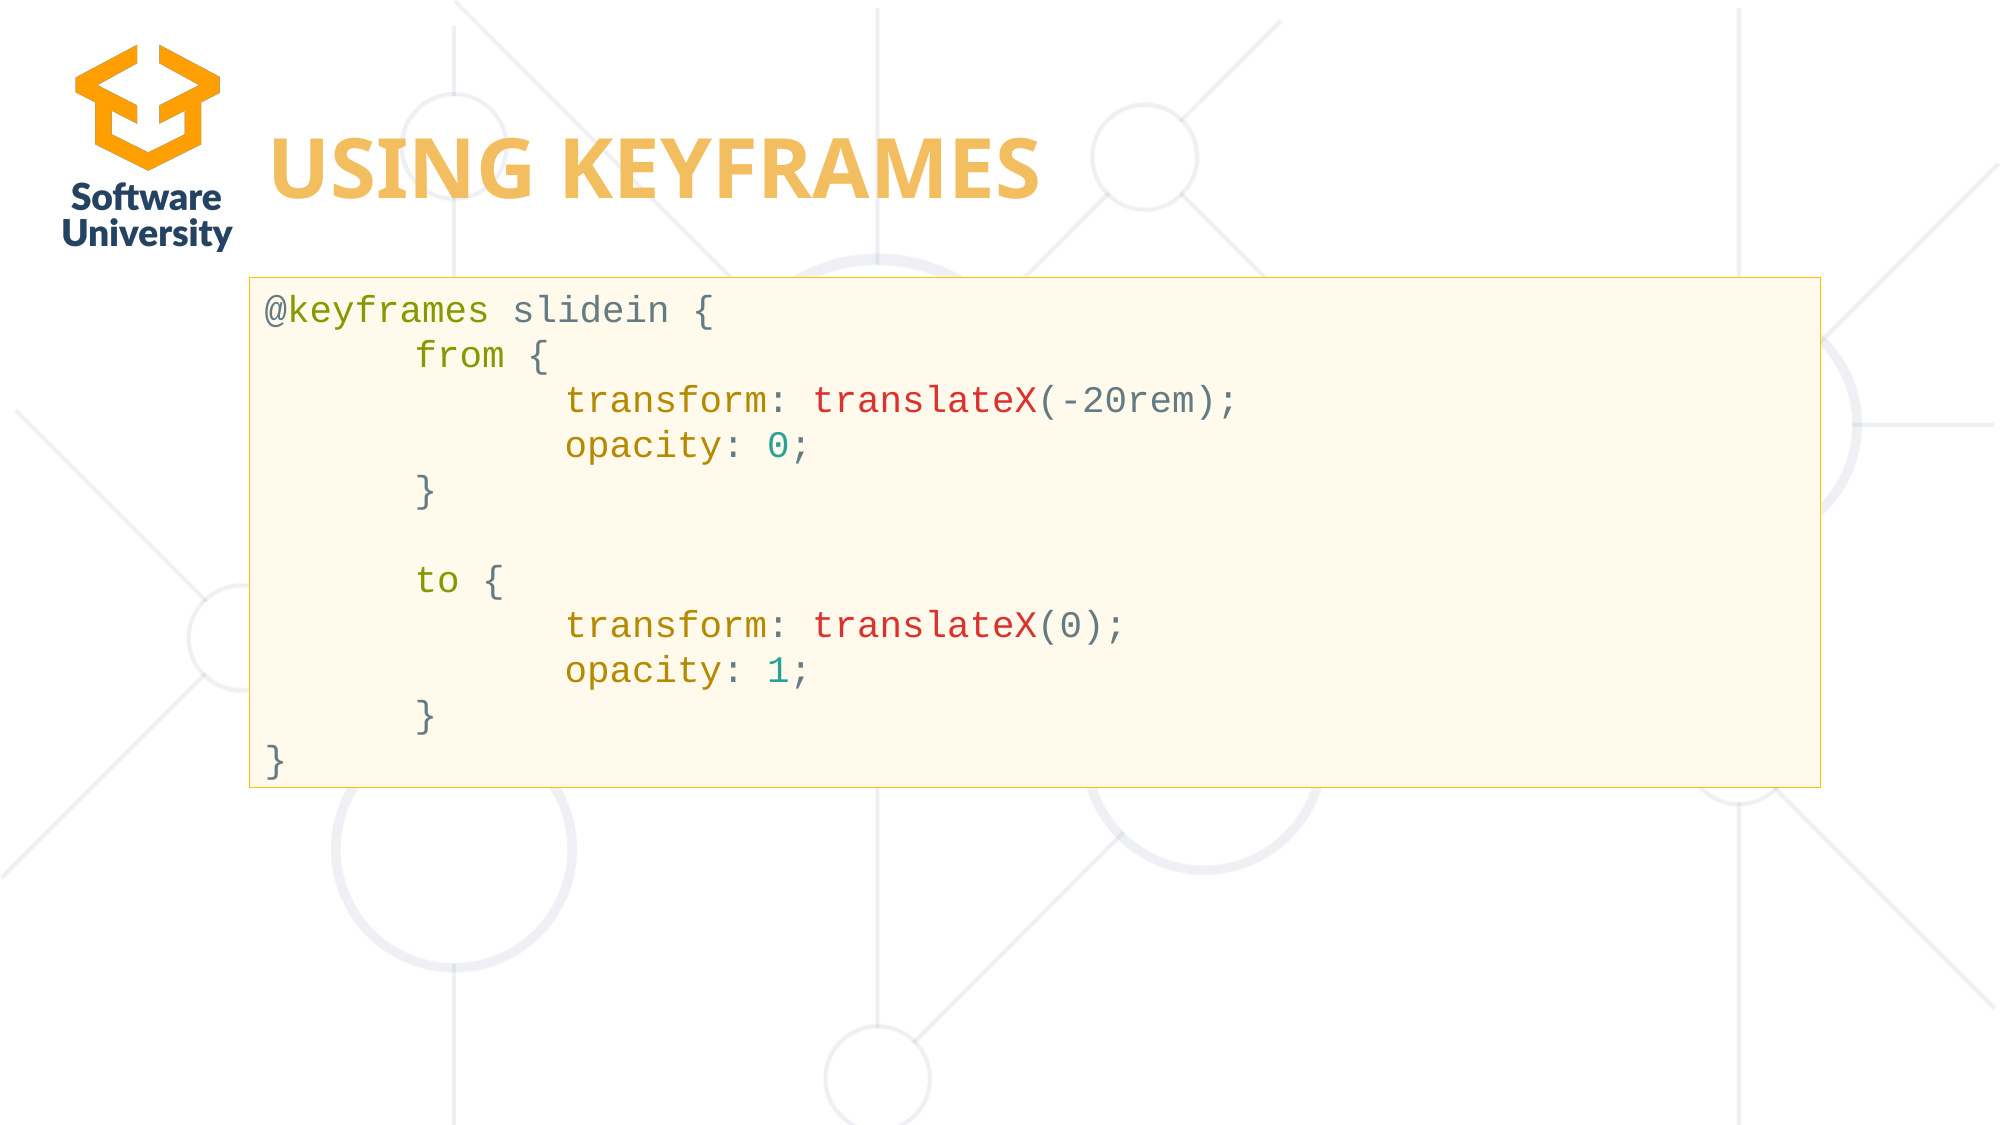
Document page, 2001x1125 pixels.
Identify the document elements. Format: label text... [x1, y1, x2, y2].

picture [0, 0, 2001, 1125]
text_box USING KEYFRAMES [250, 80, 1821, 263]
text_box @keyframes slidein { from { transform: translateX(-20rem); opacity: 0; } to { transform: translateX(0); opacity: 1; } } [249, 277, 1821, 788]
